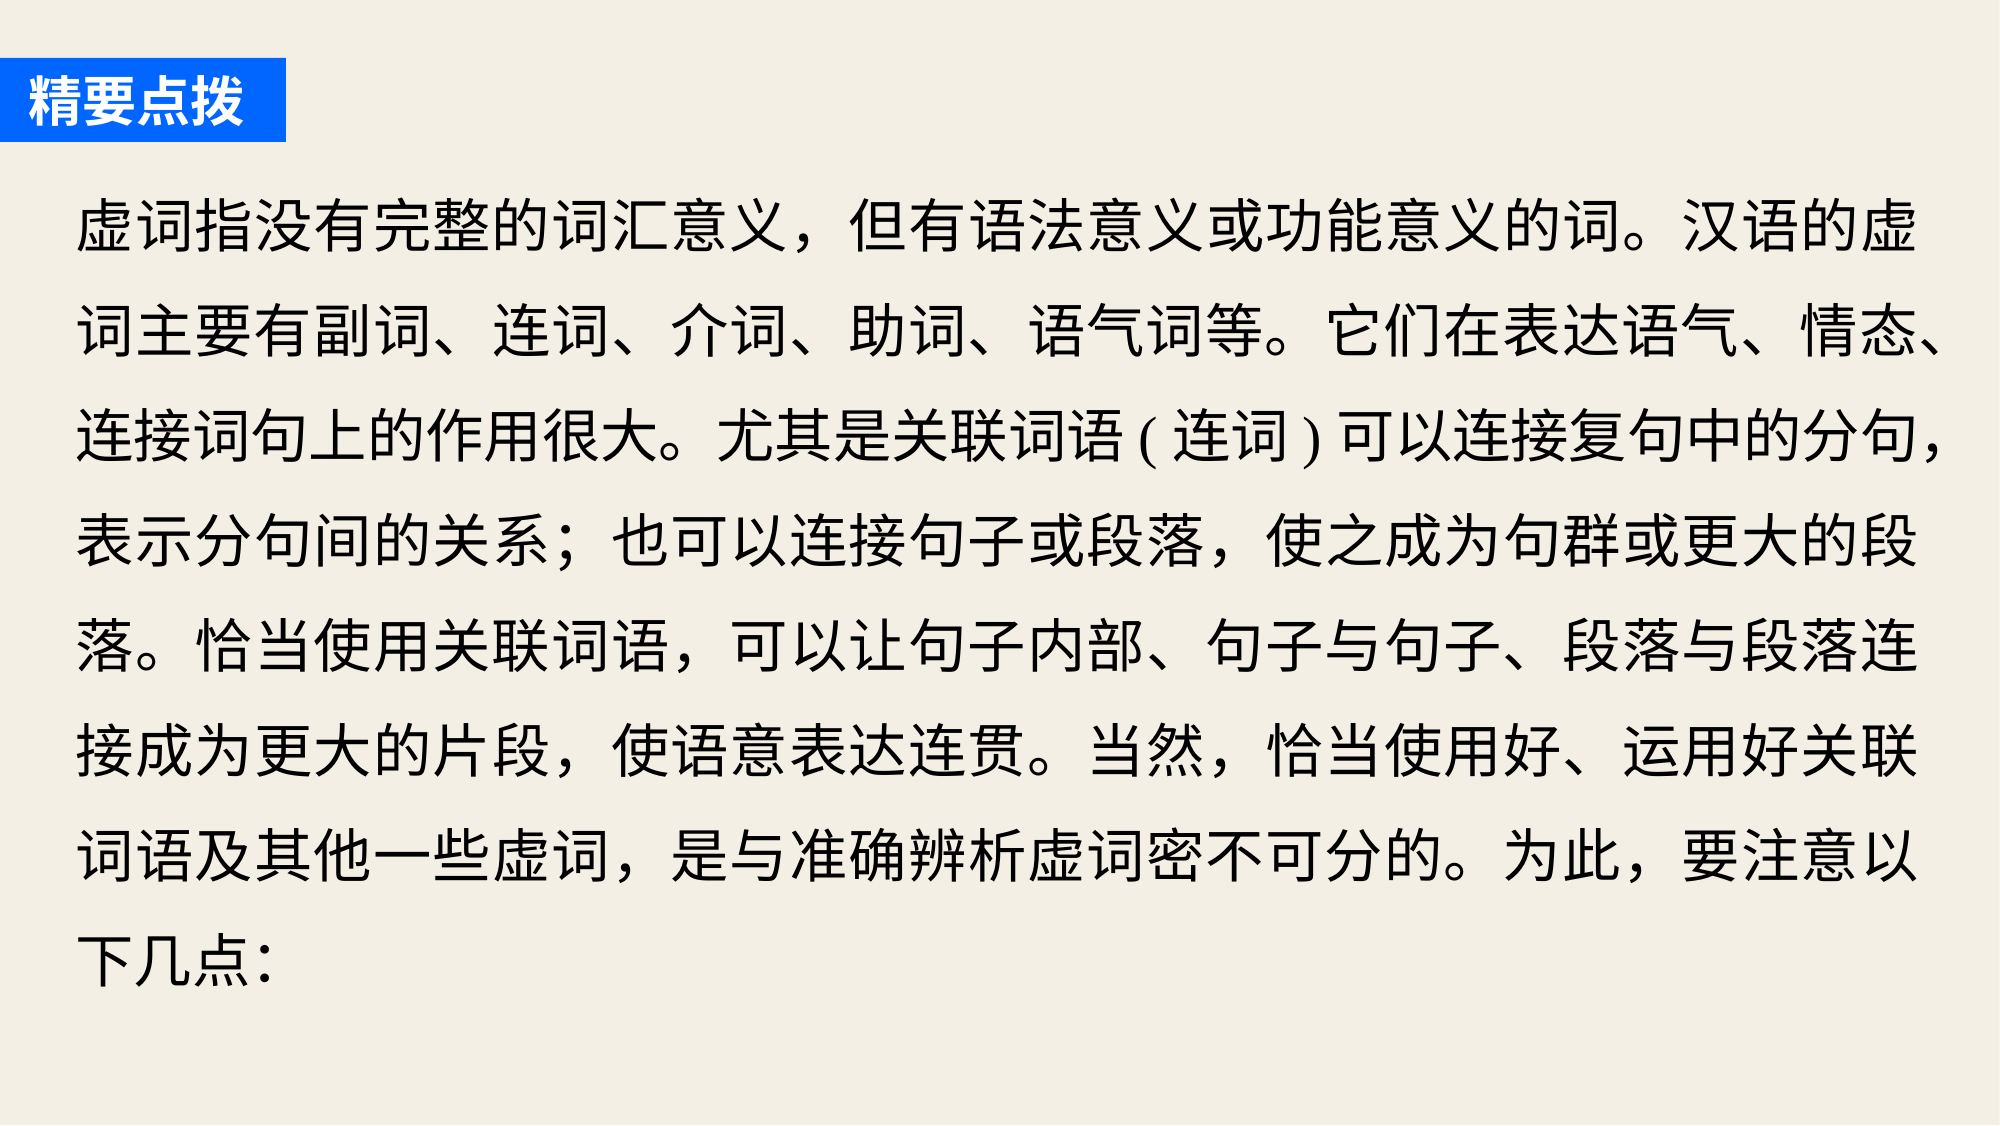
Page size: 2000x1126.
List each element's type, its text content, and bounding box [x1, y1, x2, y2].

text_box 精要点拨 [0, 56, 288, 144]
text_box 虚词指没有完整的词汇意义，但有语法意义或功能意义的词。汉语的虚词主要有副词、连词、介词、助词、语气词等。它们在表达语气、情态、连接词句上的作用很大。尤其是关联词语(连词)可以连接复句中的分句，表示分句间的关系；也可以连接句子或段落，使之成为句群或更大的段落。恰当使用关联词语，可以让句子内部、句子与句子、段落与段落连接成为更大的片段，使语意表达连贯。当然，恰当使用好、运用好关联词语及其他一些虚词，是与准确辨析虚词密不可分的。为此，要注意以下几点： [55, 144, 1939, 1004]
